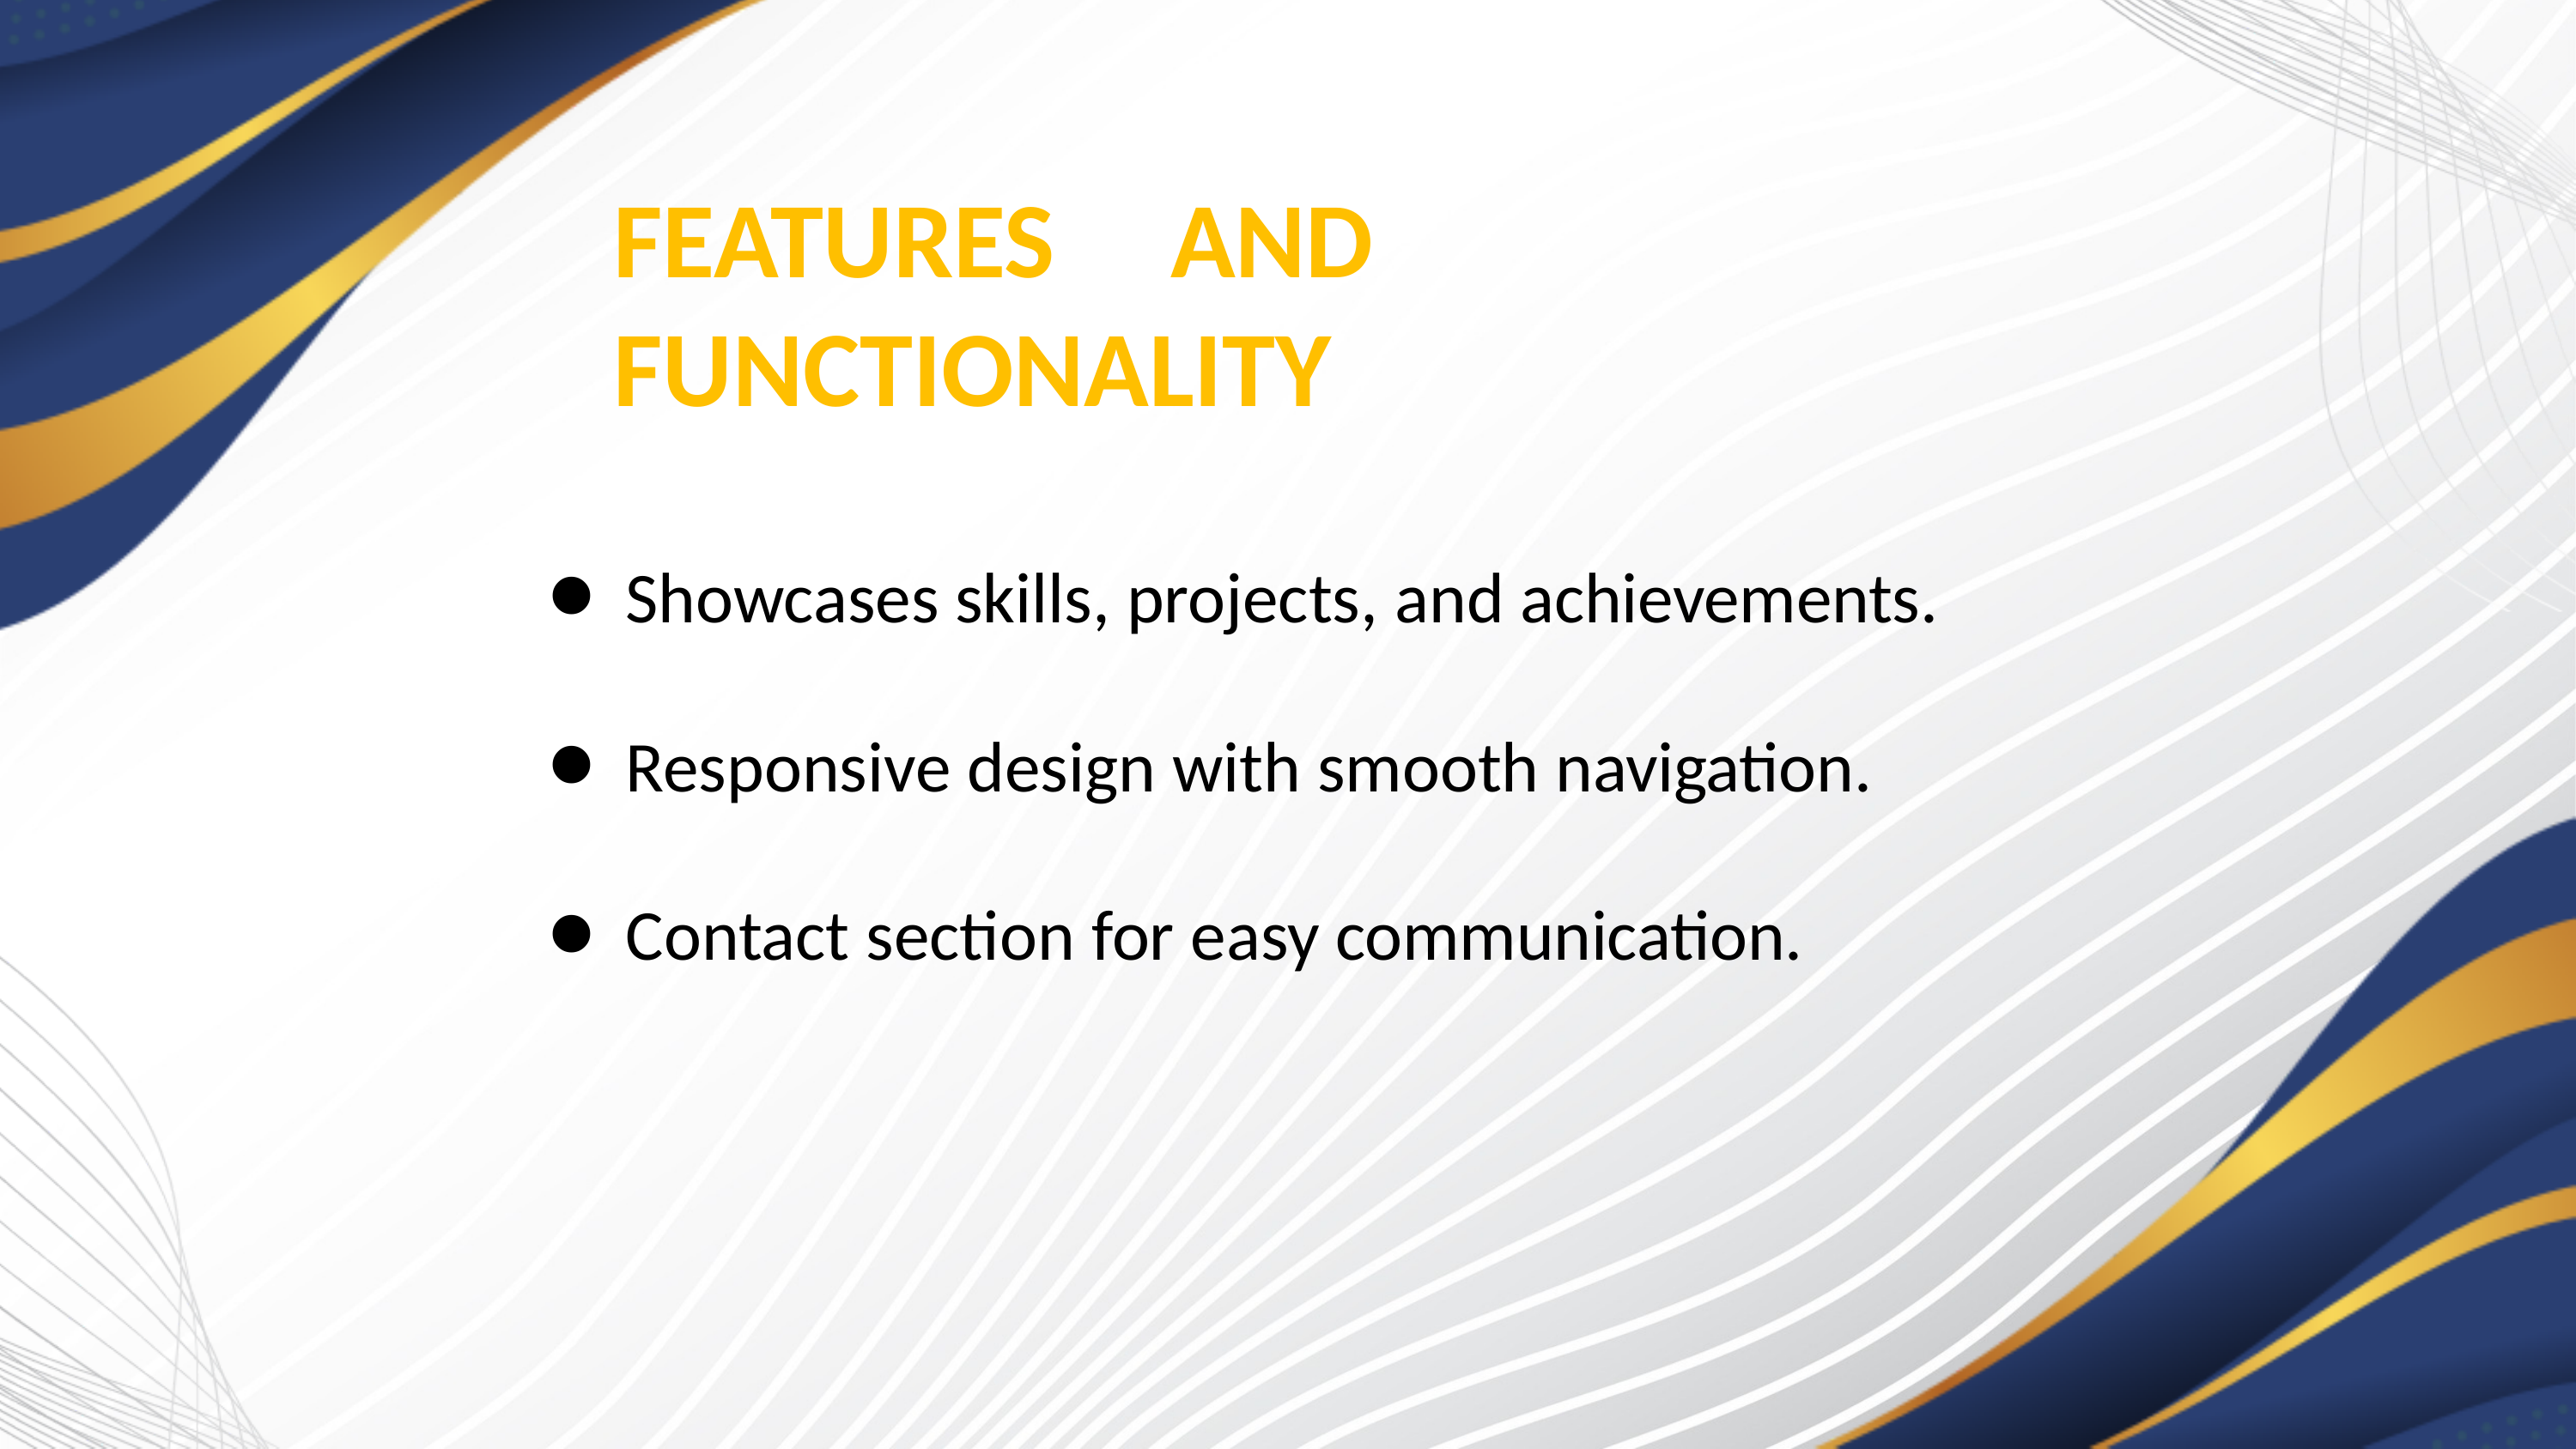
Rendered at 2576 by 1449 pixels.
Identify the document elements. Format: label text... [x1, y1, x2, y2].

list Showcases skills, projects, and achievements. Responsive design with smooth navigation. Contact section for easy communication. [536, 549, 1949, 1379]
title FEATURES AND FUNCTIONALITY [535, 121, 2041, 428]
picture [0, 0, 2576, 1449]
